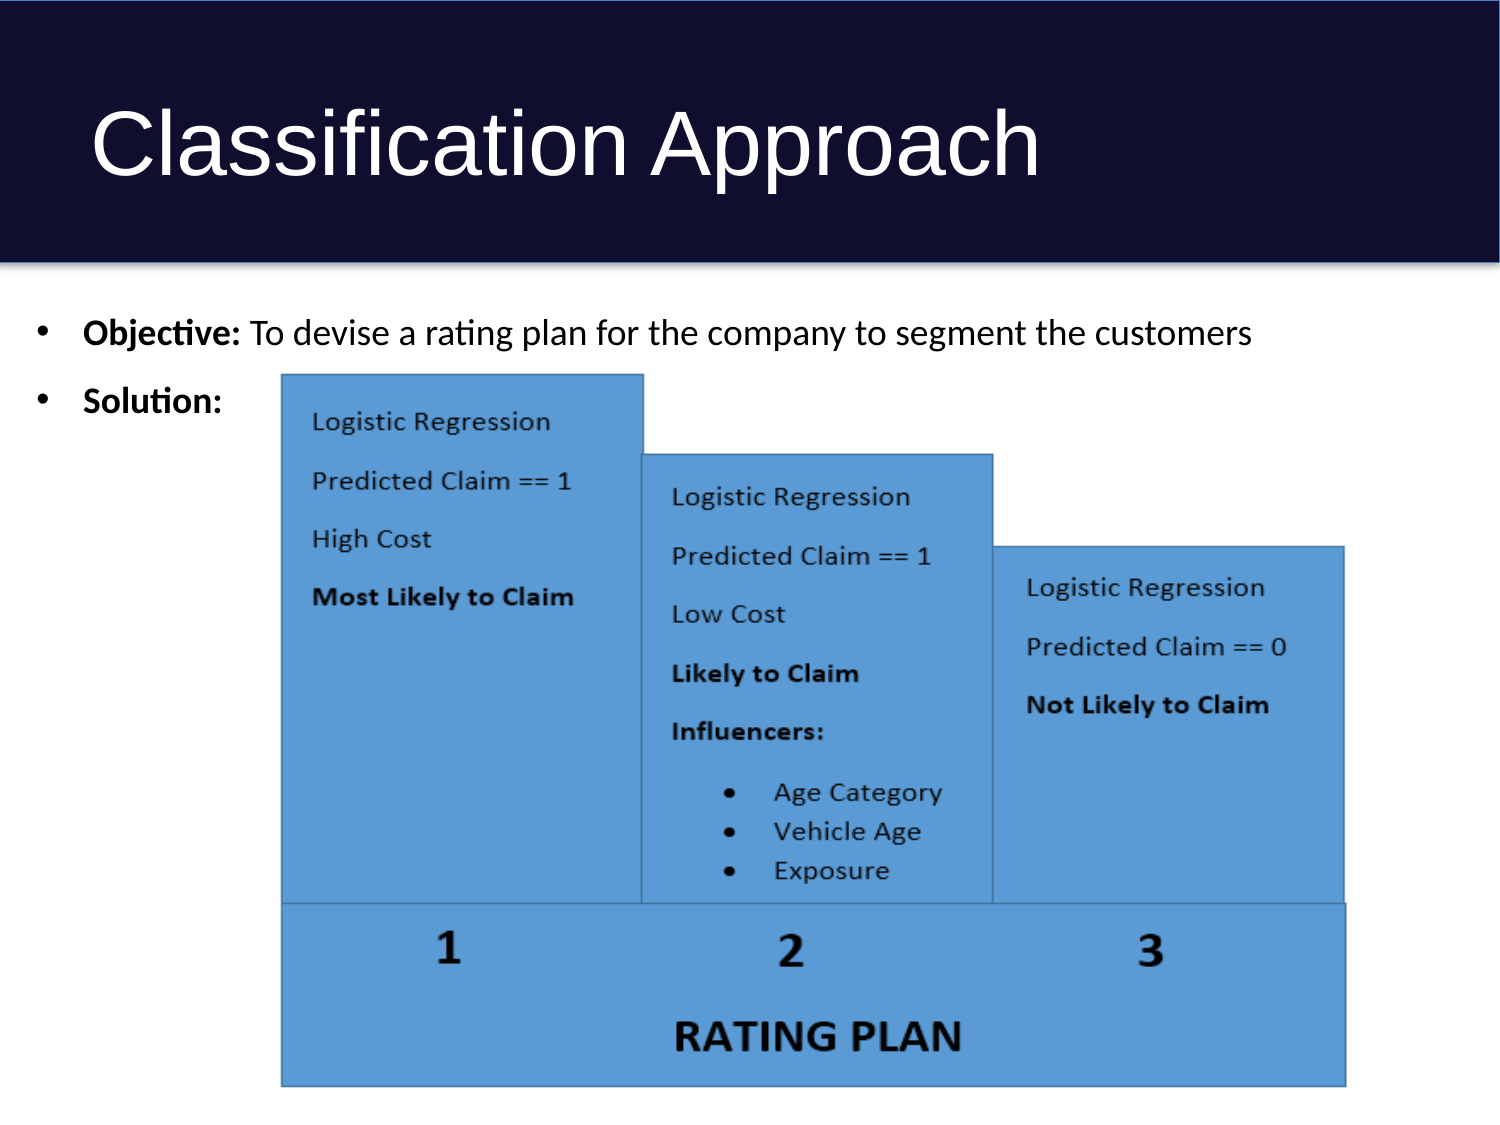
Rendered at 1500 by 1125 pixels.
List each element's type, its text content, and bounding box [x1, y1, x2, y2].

picture [254, 360, 1398, 1125]
text_box Objective: To devise a rating plan for the company to segment the customers Solution: [21, 278, 1462, 564]
title Classification Approach [75, 45, 1425, 233]
